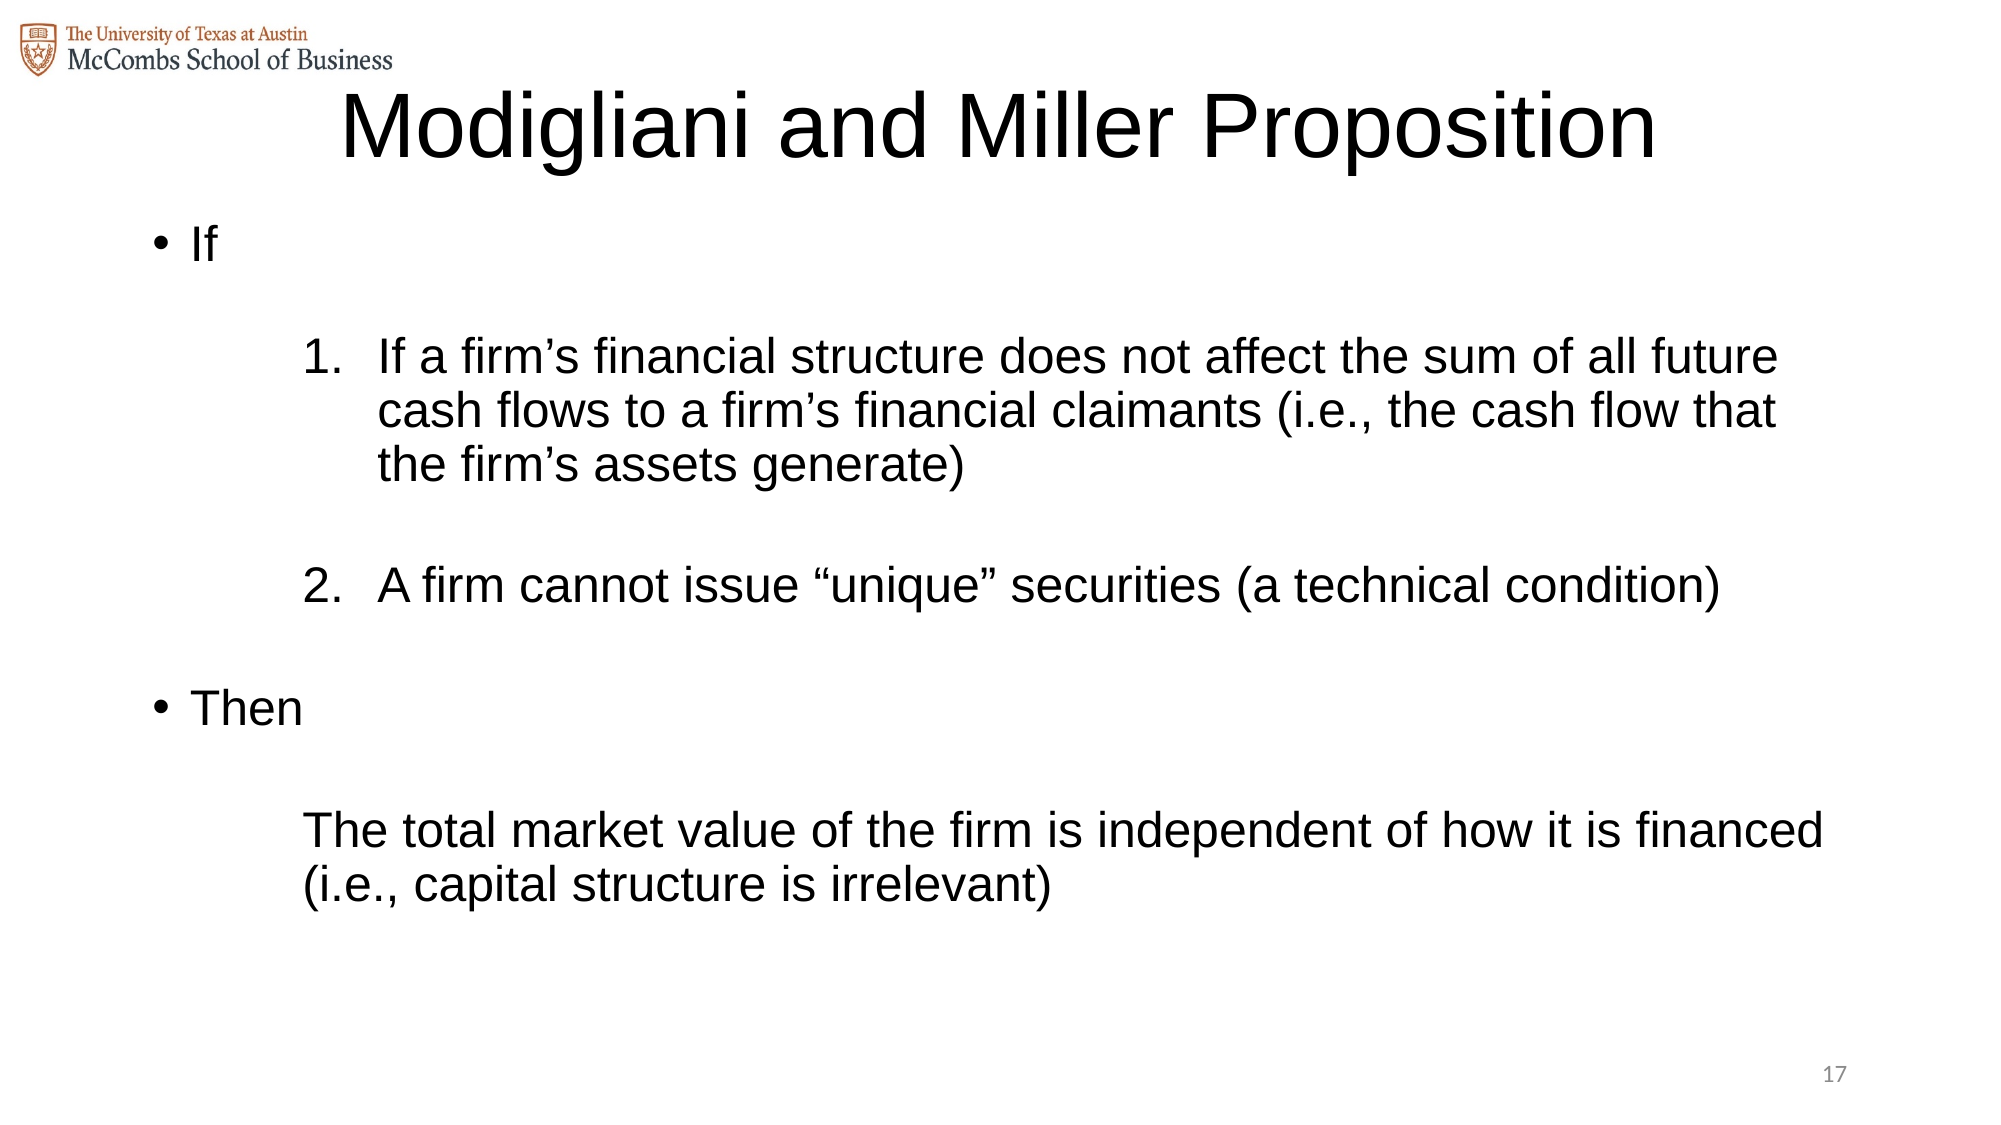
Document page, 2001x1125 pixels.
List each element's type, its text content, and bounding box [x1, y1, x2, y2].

list If If a firm’s financial structure does not affect the sum of all future cash flows to a firm’s financial claimants (i.e., the cash flow that the firm’s assets generate) A firm cannot issue “unique” securities (a technical condition) Then The total market value of the firm is independent of how it is financed (i.e., capital structure is irrelevant) [137, 211, 1863, 1014]
picture [10, 9, 400, 86]
slide_number 16 [1412, 1042, 1863, 1103]
title Modigliani and Miller Proposition [137, 59, 1863, 196]
